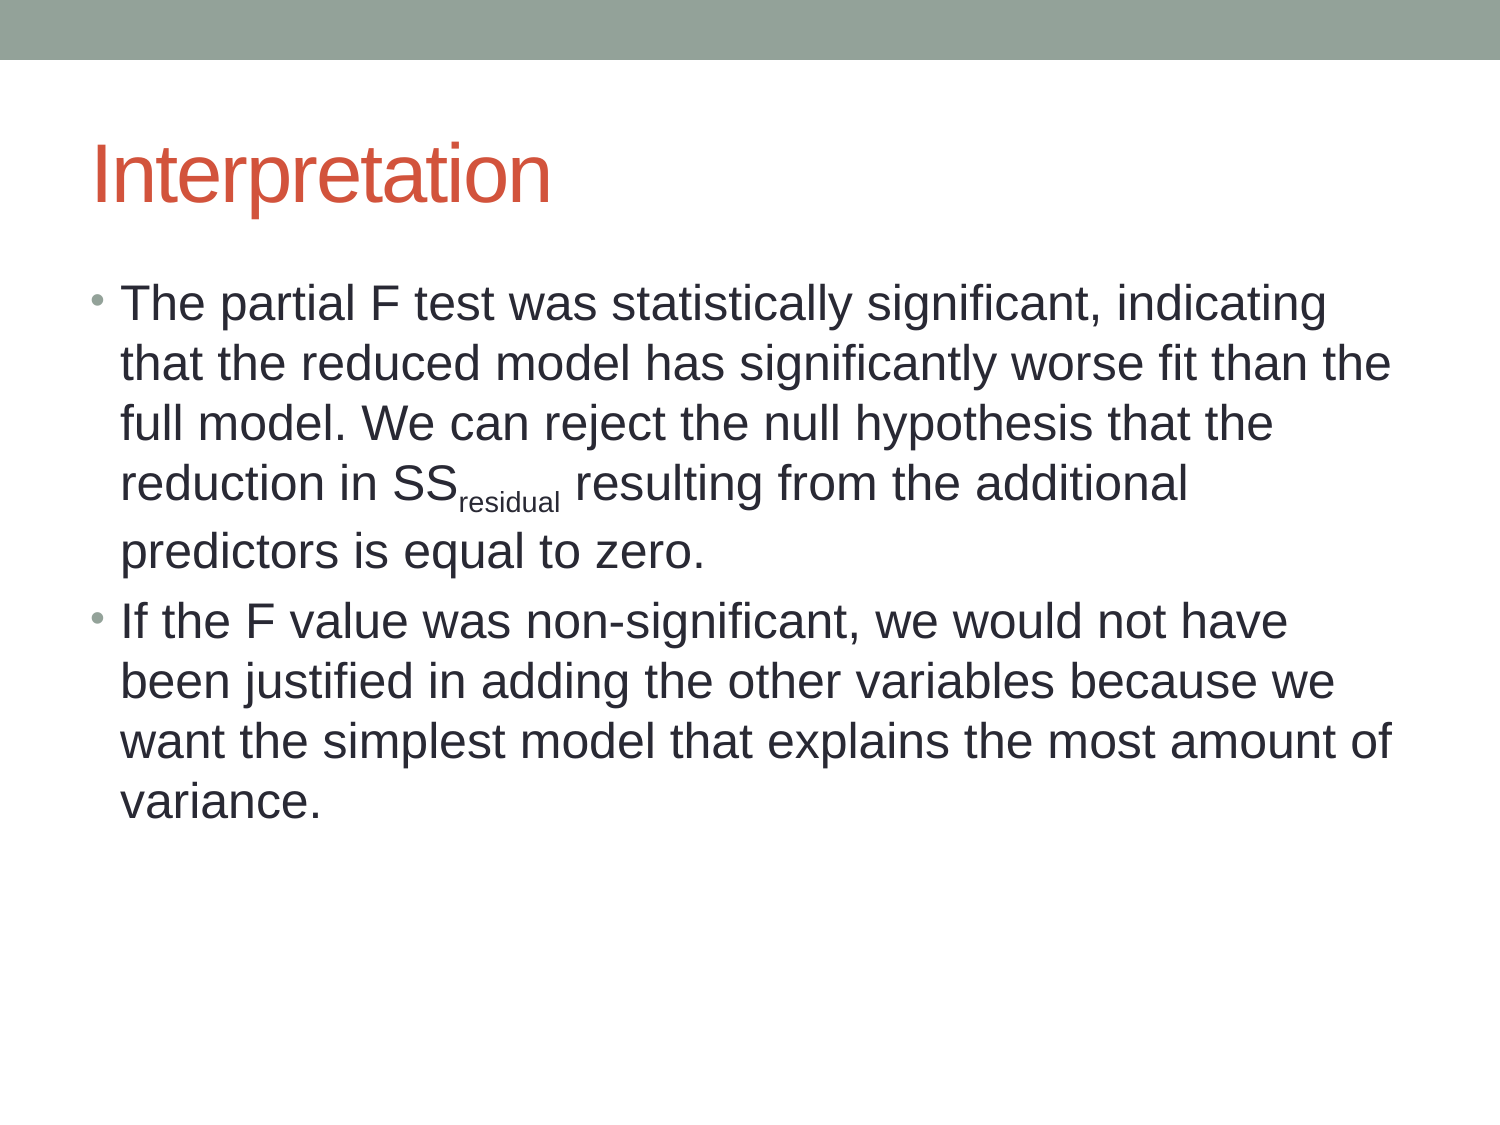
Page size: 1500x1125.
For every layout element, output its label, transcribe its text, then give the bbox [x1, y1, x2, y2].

title Interpretation [75, 87, 1425, 250]
list The partial F test was statistically significant, indicating that the reduced model has significantly worse fit than the full model. We can reject the null hypothesis that the reduction in SSresidual resulting from the additional predictors is equal to zero. If the F value was non-significant, we would not have been justified in adding the other variables because we want the simplest model that explains the most amount of variance. [75, 262, 1425, 1063]
